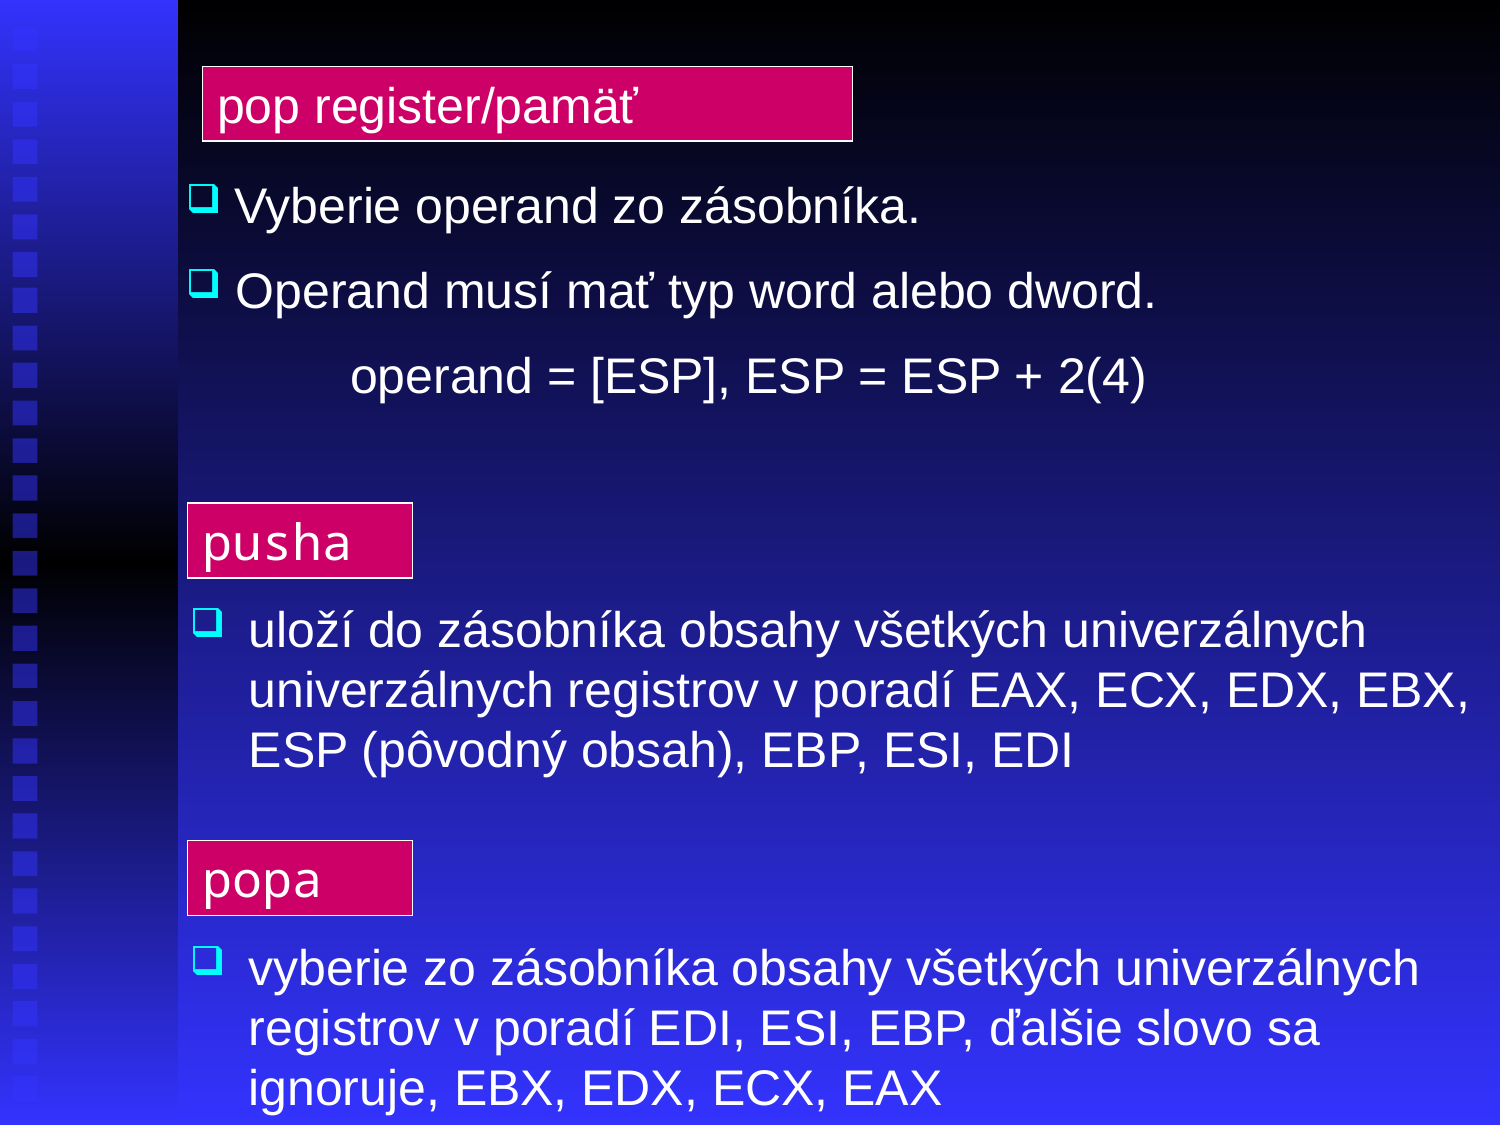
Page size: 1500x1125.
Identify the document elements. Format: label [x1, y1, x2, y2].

text_box [170, 66, 1459, 425]
text_box [174, 840, 1500, 1125]
text_box [174, 502, 1500, 788]
